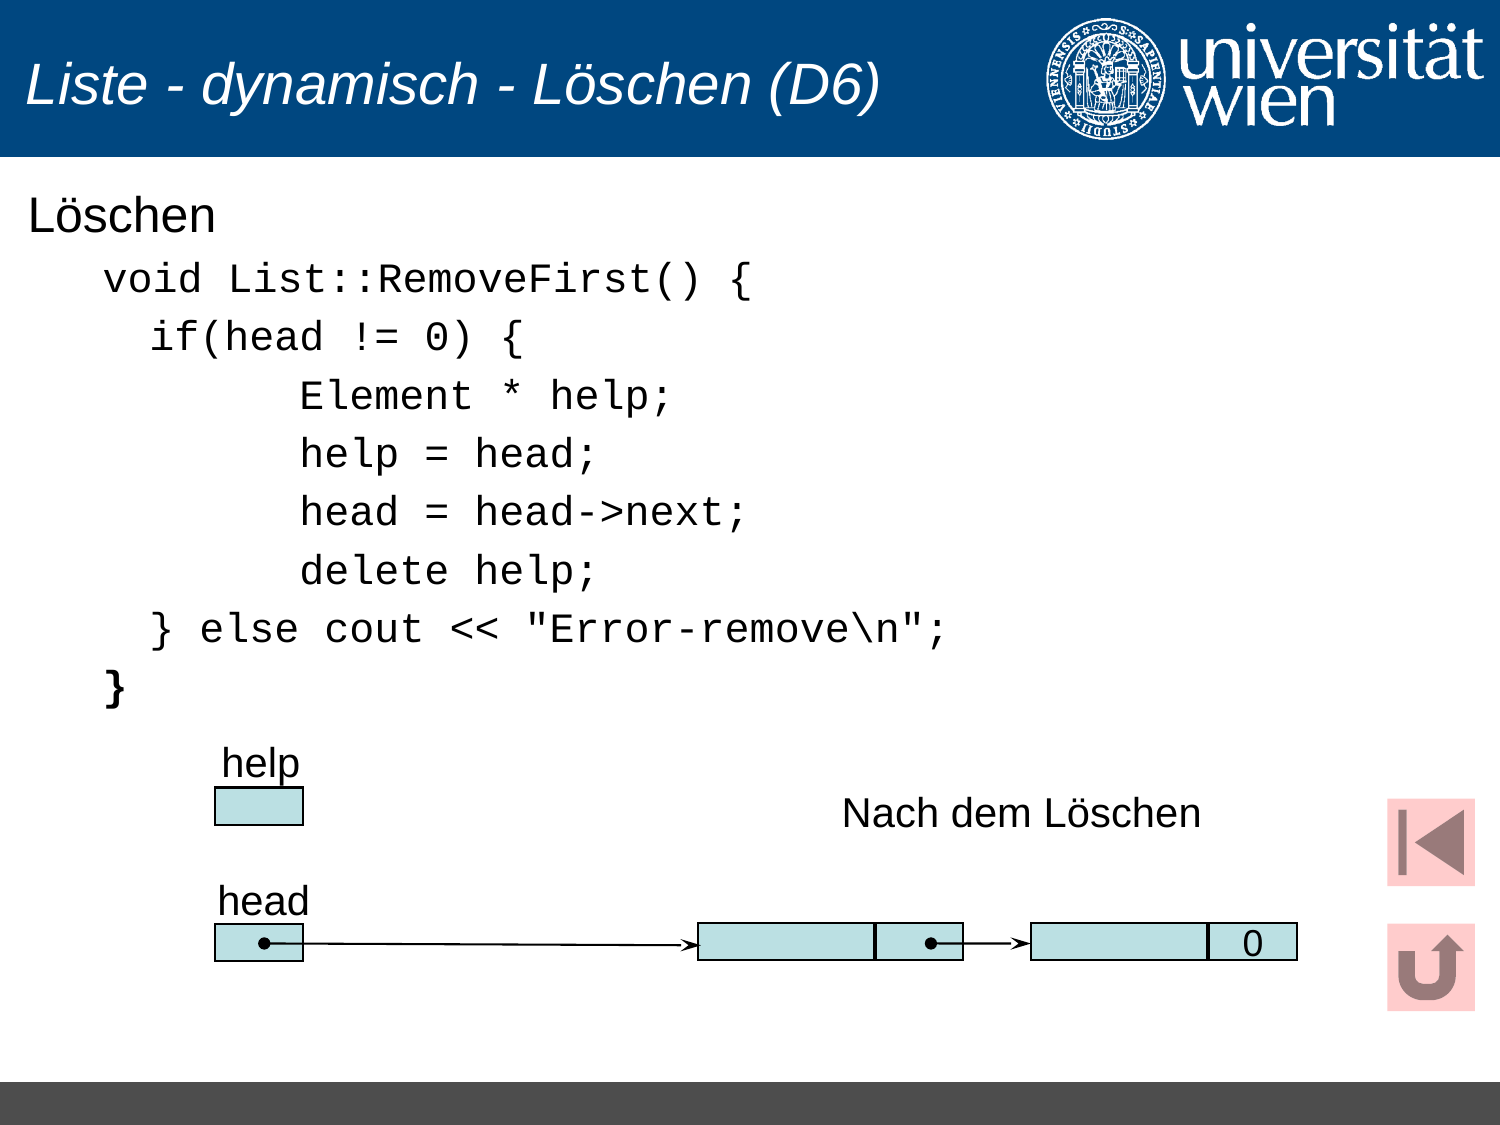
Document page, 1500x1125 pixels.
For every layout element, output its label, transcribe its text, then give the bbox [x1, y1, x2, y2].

title Liste - dynamisch - Löschen (D6) [10, 12, 1070, 151]
picture [1070, 18, 1485, 141]
text_box [1387, 798, 1475, 887]
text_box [697, 922, 964, 961]
list Löschen void List::RemoveFirst() { if(head != 0) { Element * help; help = head; head = head->next; delete help; } else cout << "Error-remove\n"; } [12, 174, 1488, 1071]
text_box [1387, 923, 1475, 1012]
